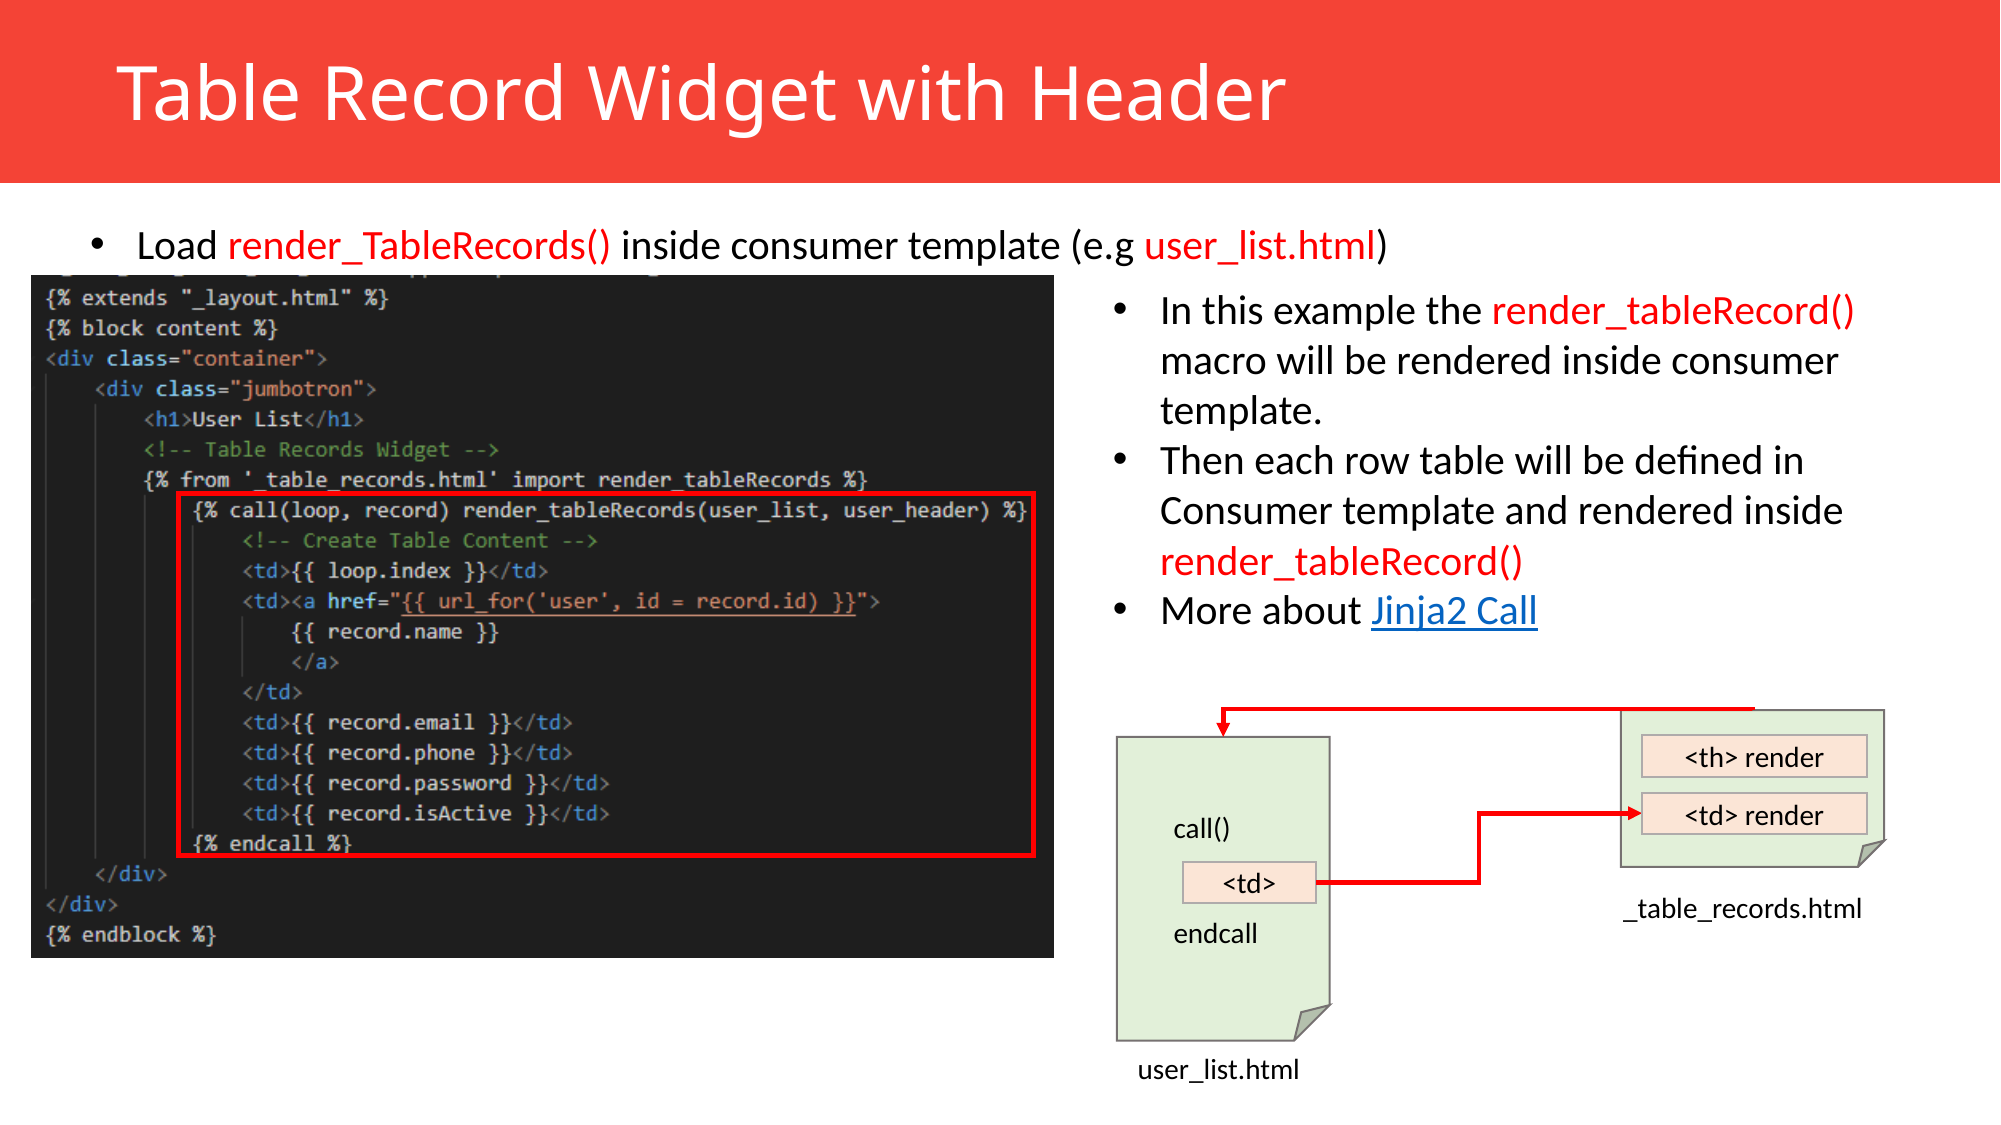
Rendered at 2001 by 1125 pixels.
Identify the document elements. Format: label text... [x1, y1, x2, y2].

text_box In this example the render_tableRecord() macro will be rendered inside consumer template. Then each row table will be defined in Consumer template and rendered inside render_tableRecord() More about Jinja2 Call [1098, 275, 1909, 641]
text_box [0, 0, 2000, 184]
text_box Table Record Widget with Header [101, 37, 1303, 143]
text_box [1116, 710, 1885, 1094]
picture [30, 275, 1054, 959]
text_box Load render_TableRecords() inside consumer template (e.g user_list.html) [75, 210, 1872, 276]
